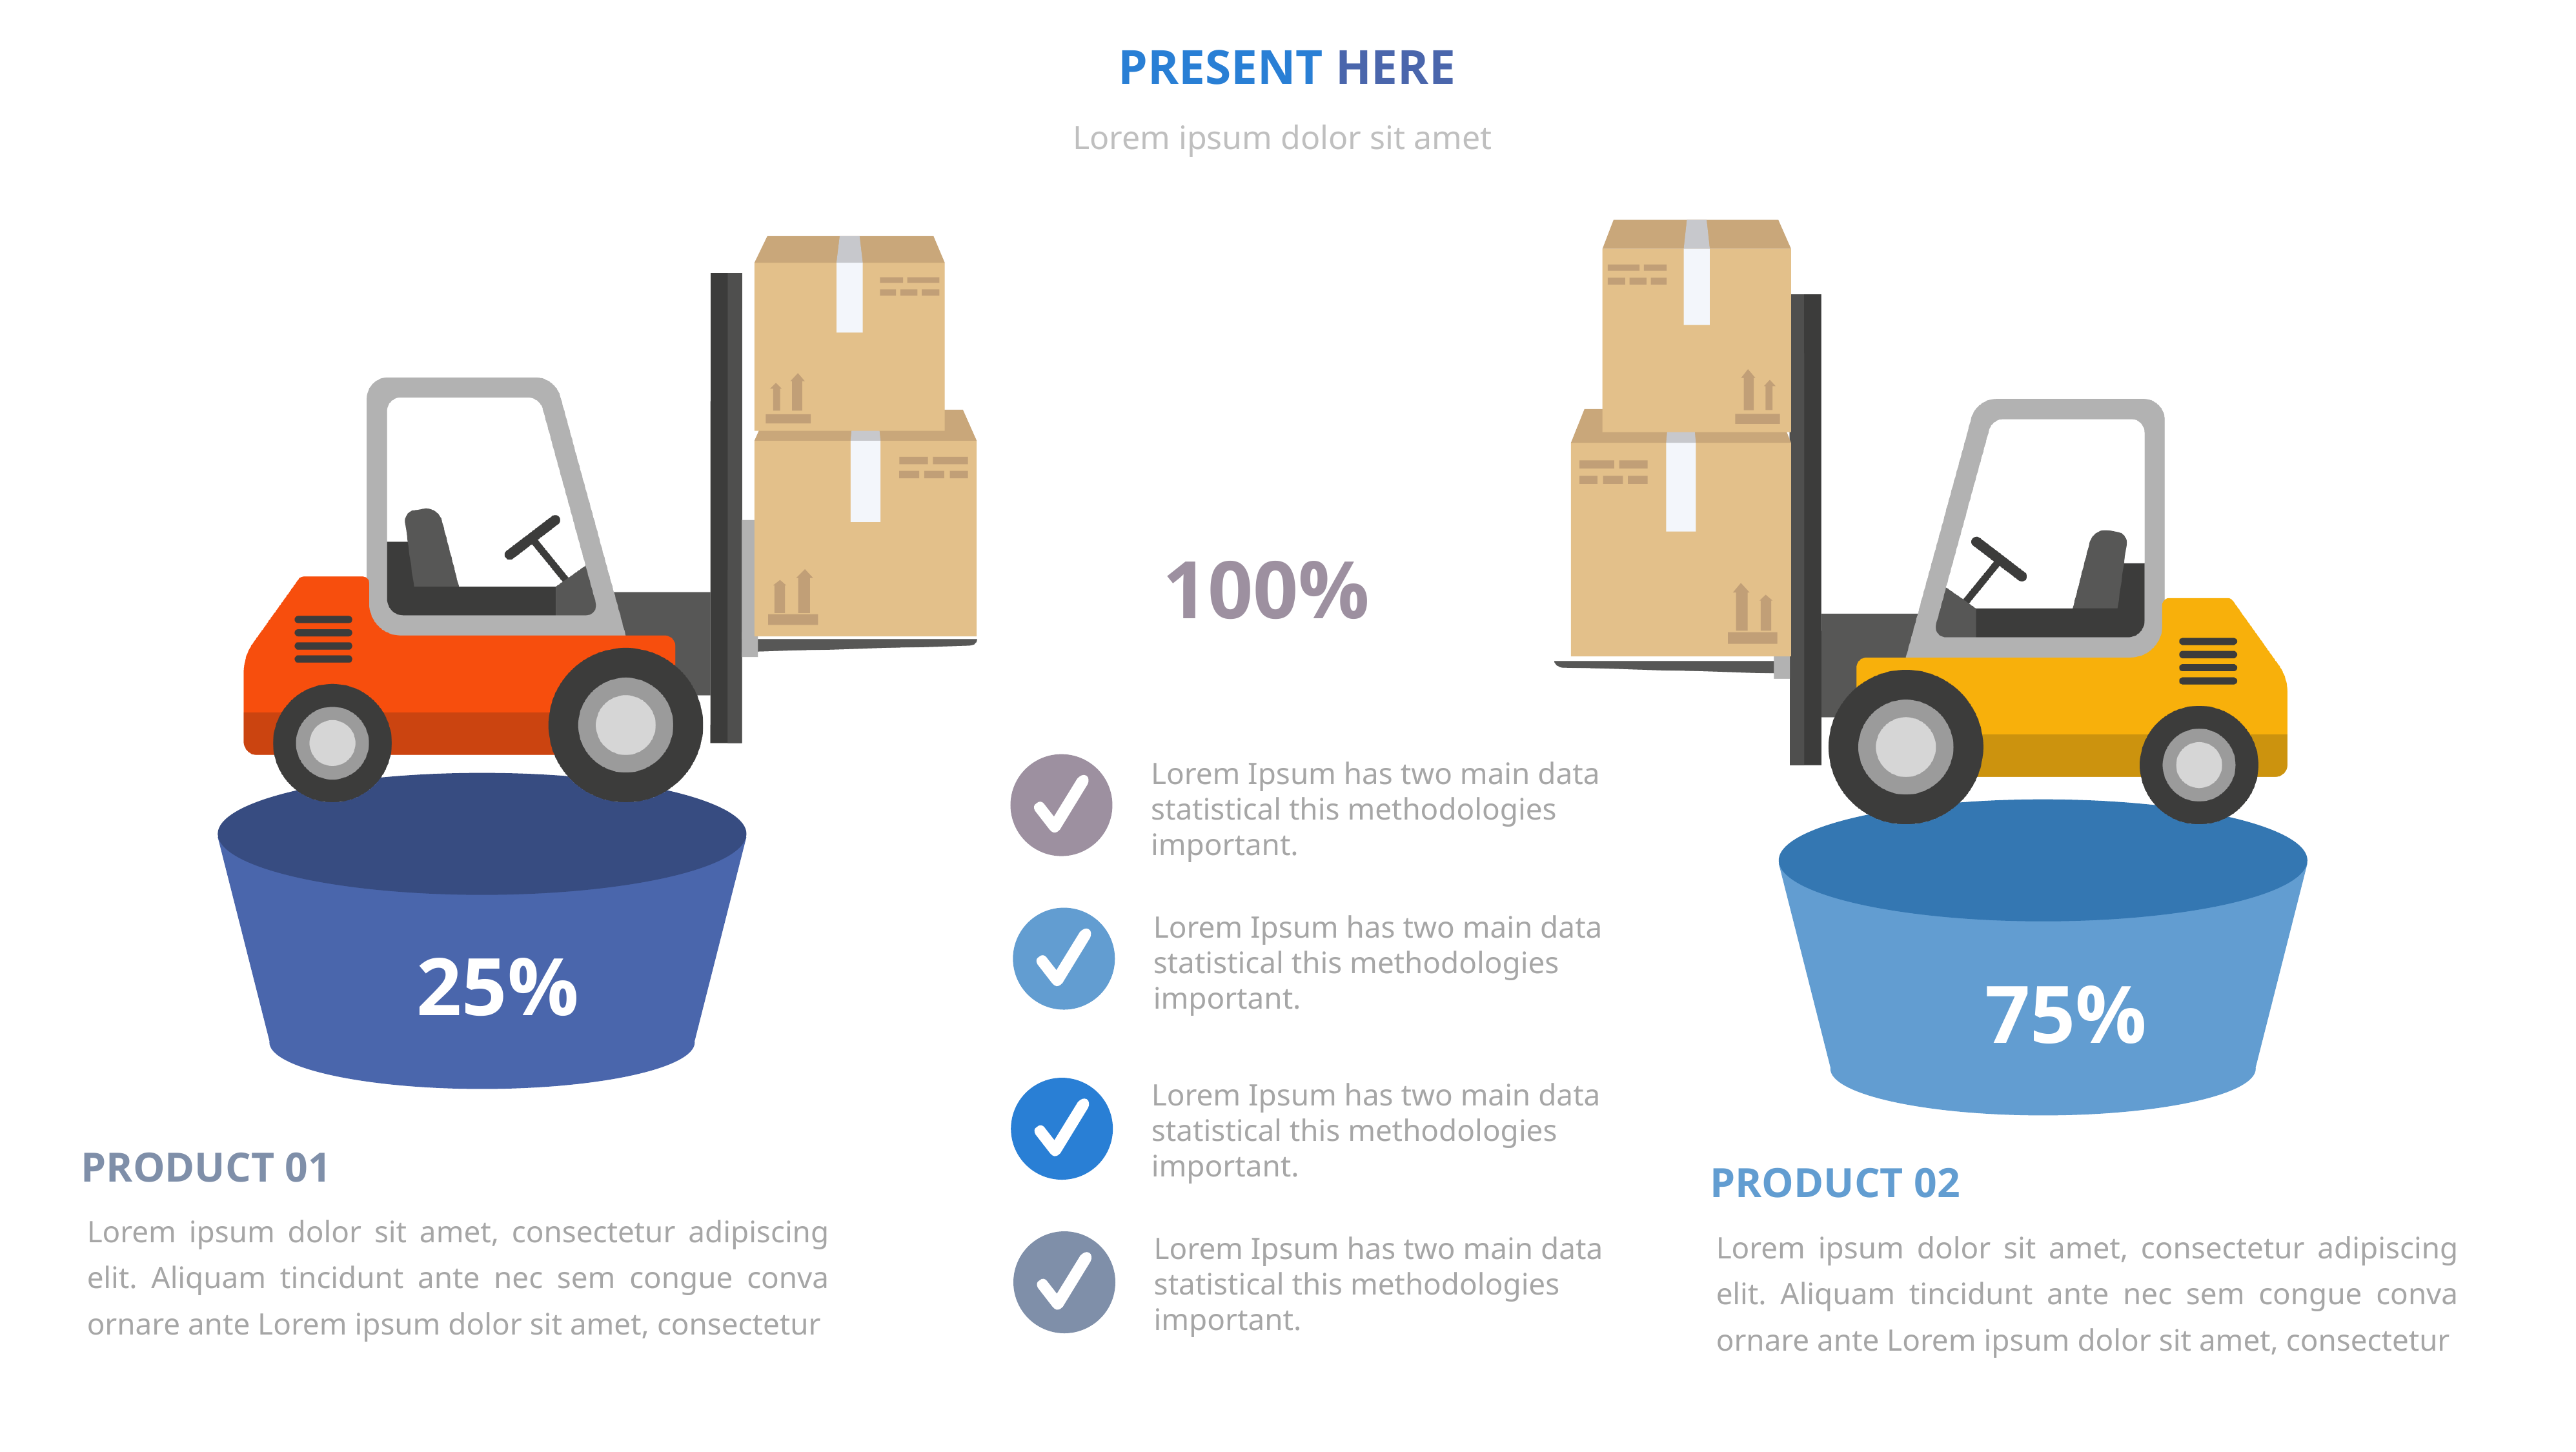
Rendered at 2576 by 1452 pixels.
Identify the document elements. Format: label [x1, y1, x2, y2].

text_box [69, 219, 2469, 1364]
text_box [922, 32, 1651, 170]
